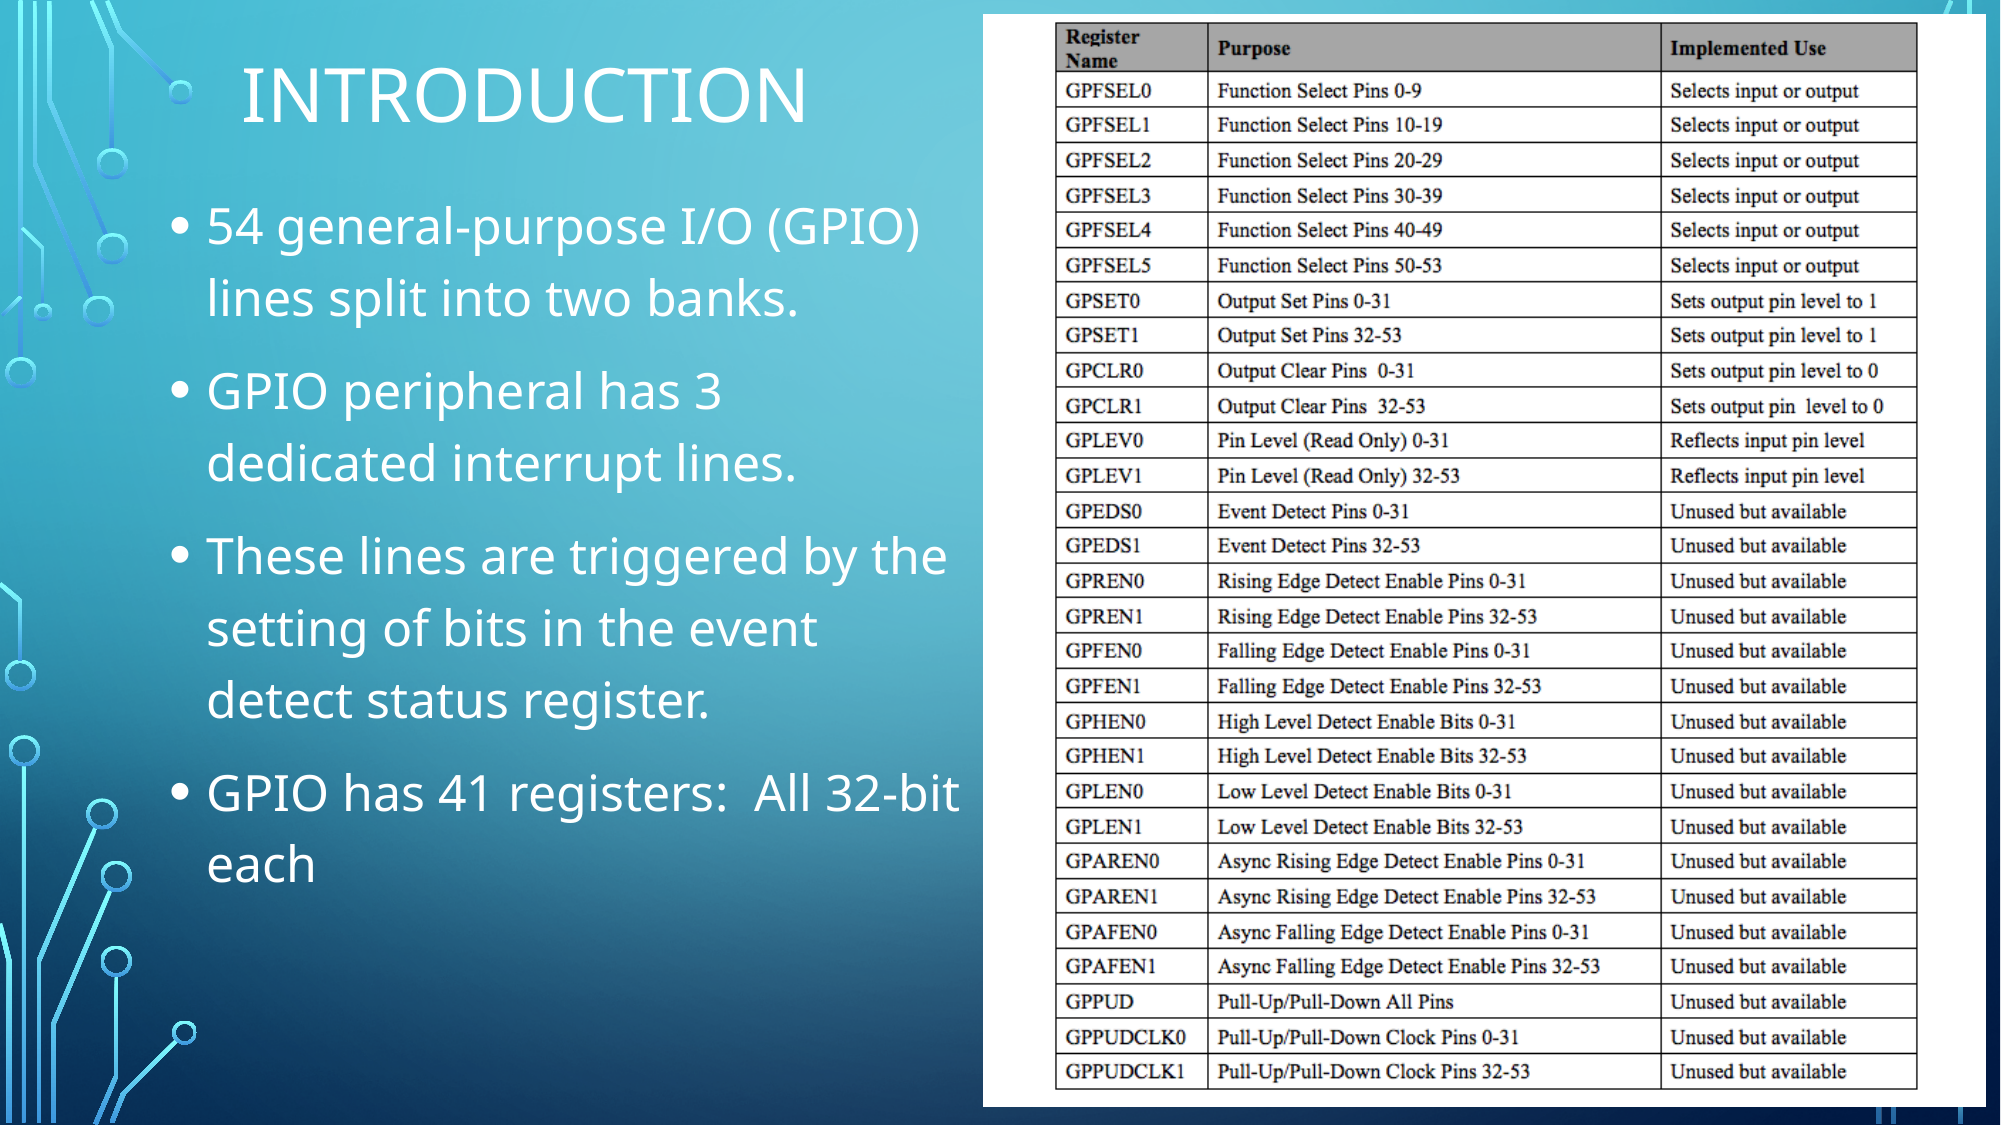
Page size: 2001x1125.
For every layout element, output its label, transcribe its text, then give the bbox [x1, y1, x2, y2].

picture [982, 14, 1986, 1107]
title Introduction [226, 14, 982, 174]
list 54 general-purpose I/O (GPIO) lines split into two banks. GPIO peripheral has 3 dedicated interrupt lines. These lines are triggered by the setting of bits in the event detect status register. GPIO has 41 registers: All 32-bit each [154, 174, 982, 1021]
